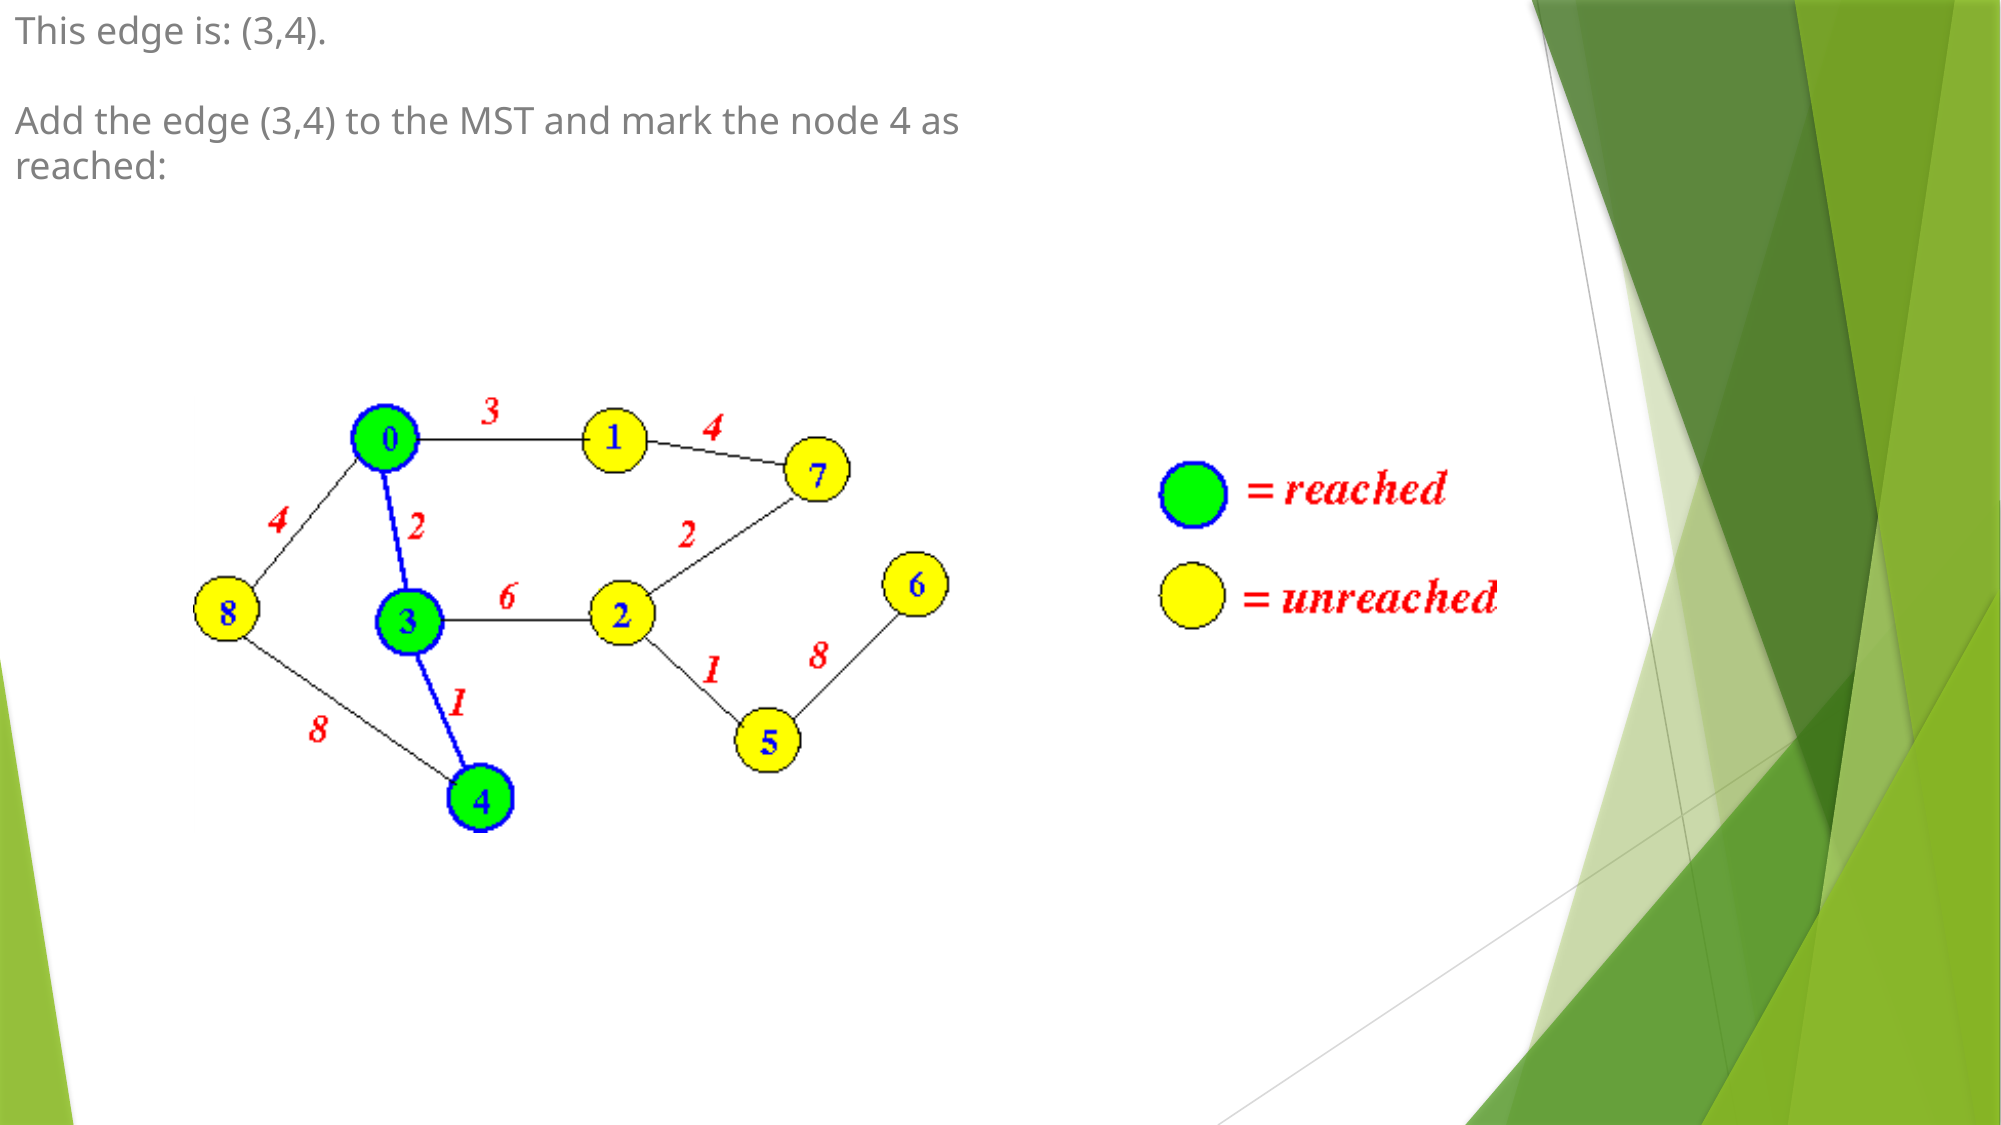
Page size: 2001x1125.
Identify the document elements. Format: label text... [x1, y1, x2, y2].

picture [192, 395, 1498, 834]
text_box This edge is: (3,4). Add the edge (3,4) to the MST and mark the node 4 as reached: [0, 0, 1000, 195]
